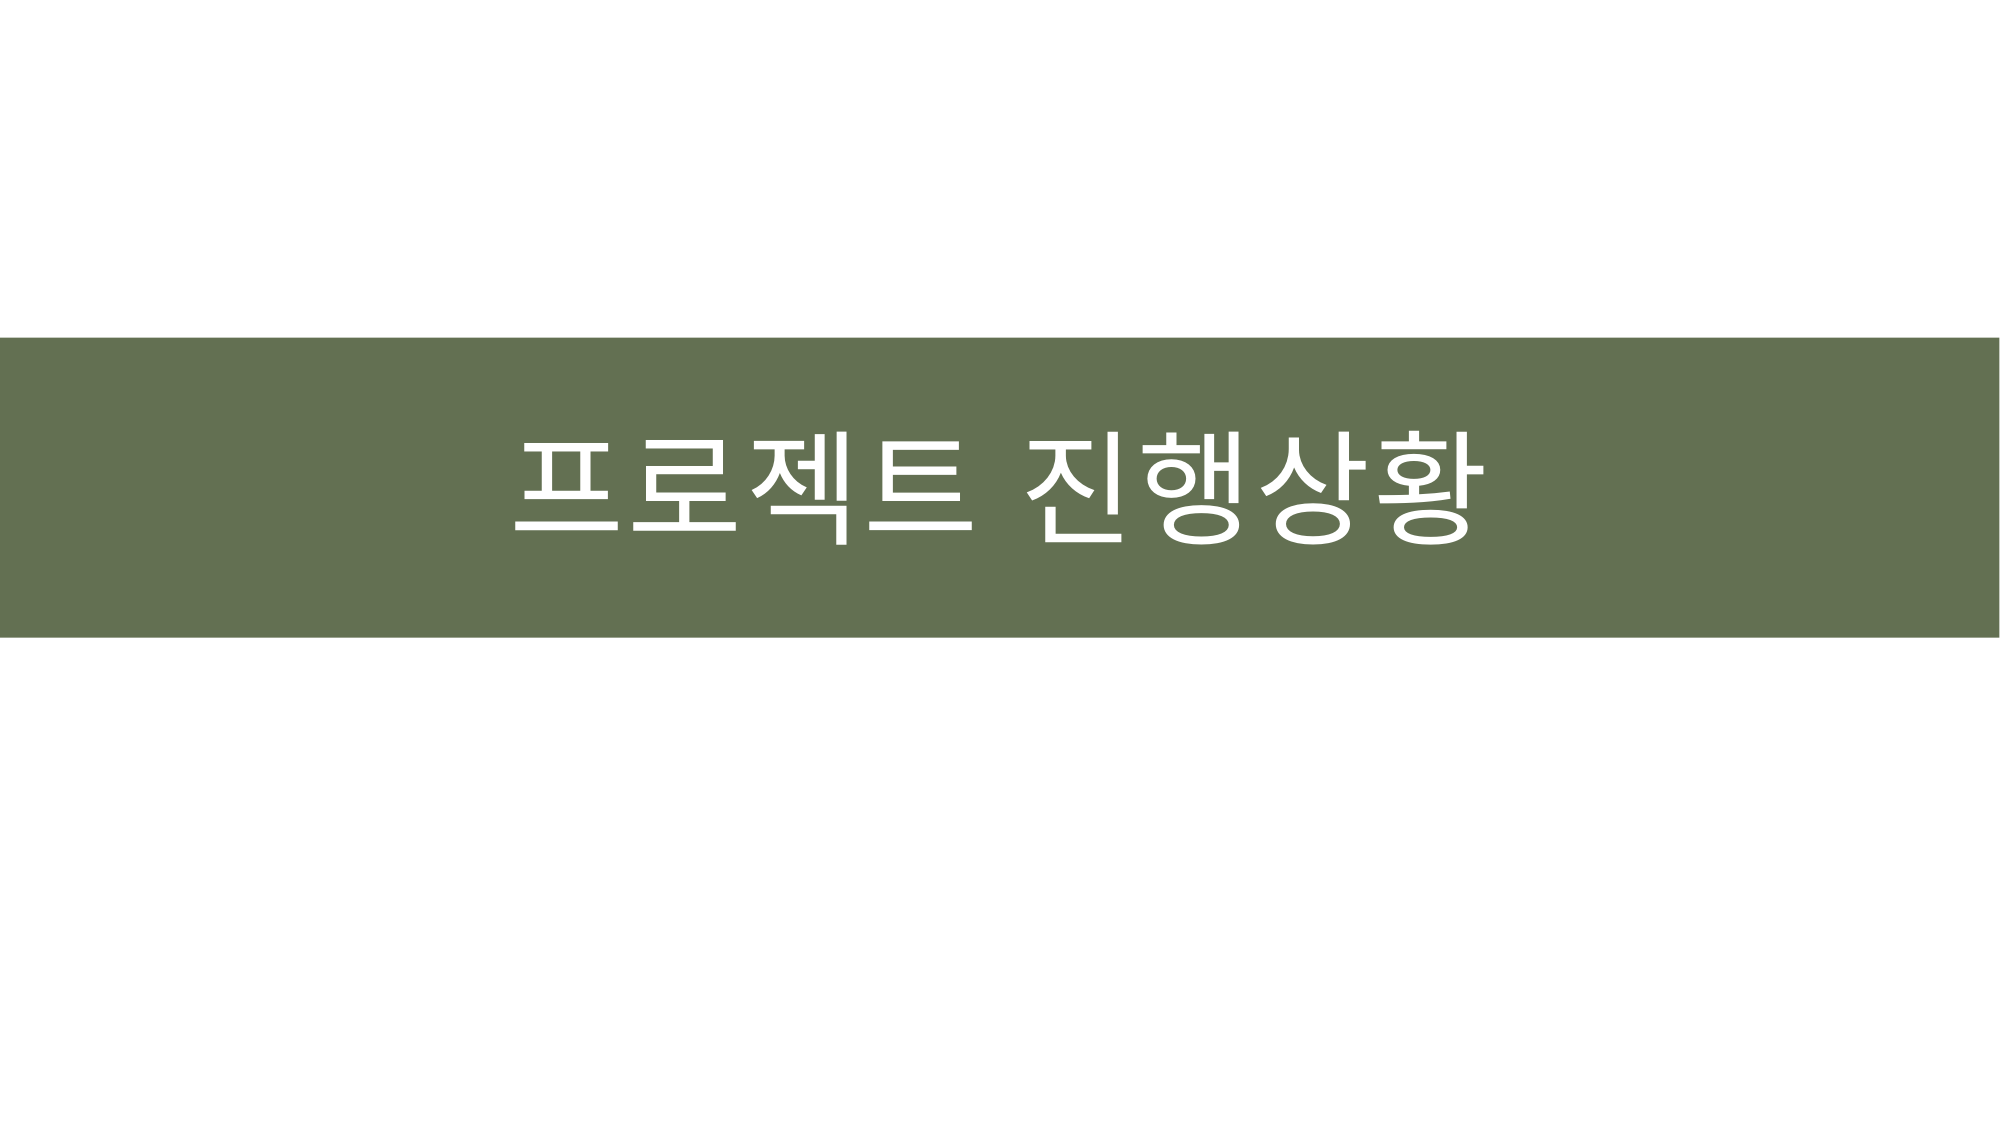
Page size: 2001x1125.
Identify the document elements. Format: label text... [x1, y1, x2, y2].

title 프로젝트 진행상황 [136, 362, 1862, 638]
